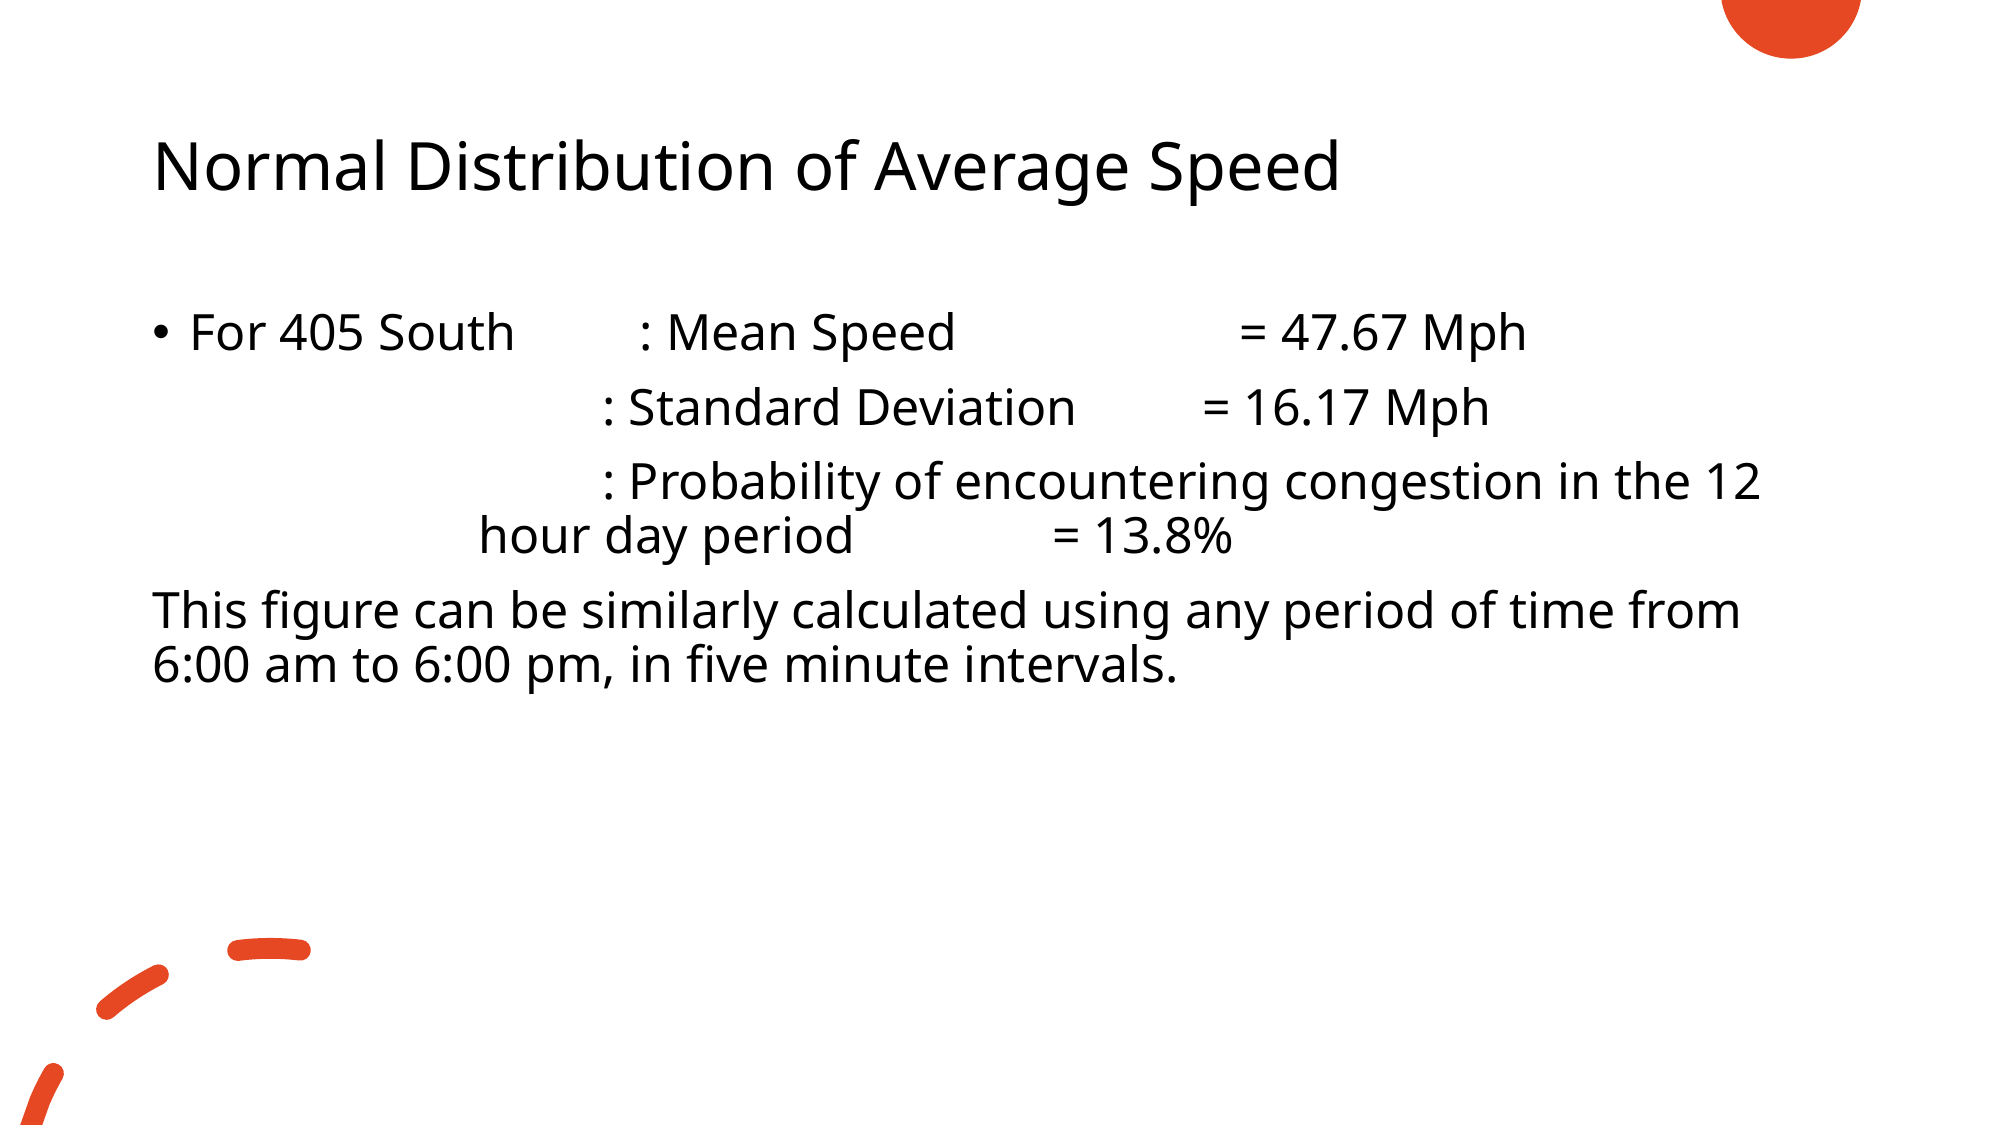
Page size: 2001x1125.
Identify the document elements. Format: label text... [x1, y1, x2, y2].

title Normal Distribution of Average Speed [137, 59, 1863, 278]
list For 405 South : Mean Speed = 47.67 Mph : Standard Deviation = 16.17 Mph : Probability of encountering congestion in the 12 hour day period = 13.8% This figure can be similarly calculated using any period of time from 6:00 am to 6:00 pm, in five minute intervals. [137, 299, 1863, 933]
